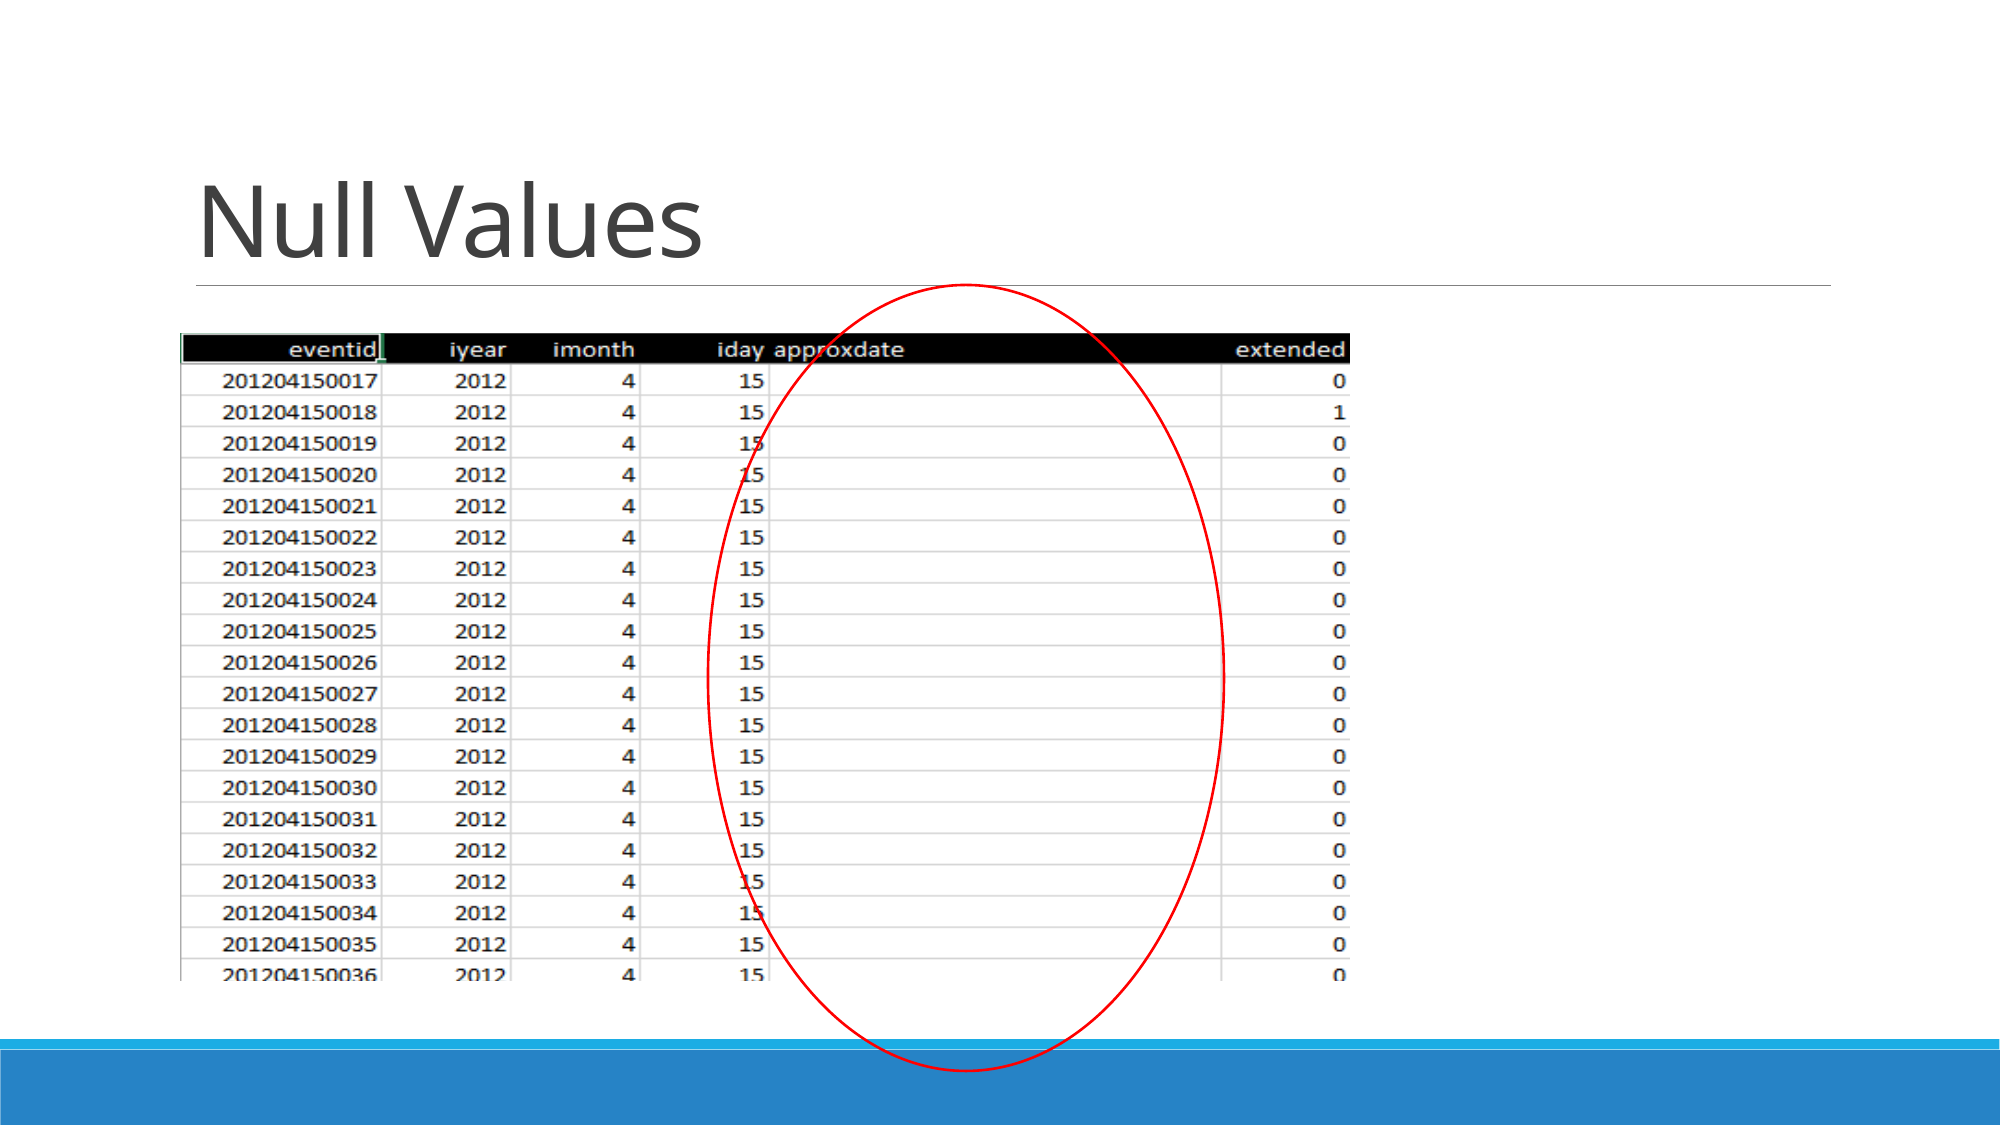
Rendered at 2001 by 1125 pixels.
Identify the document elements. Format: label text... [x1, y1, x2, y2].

text_box [807, 990, 1125, 1073]
title Null Values [180, 47, 1830, 285]
picture [179, 332, 1351, 982]
text_box [845, 283, 1087, 329]
